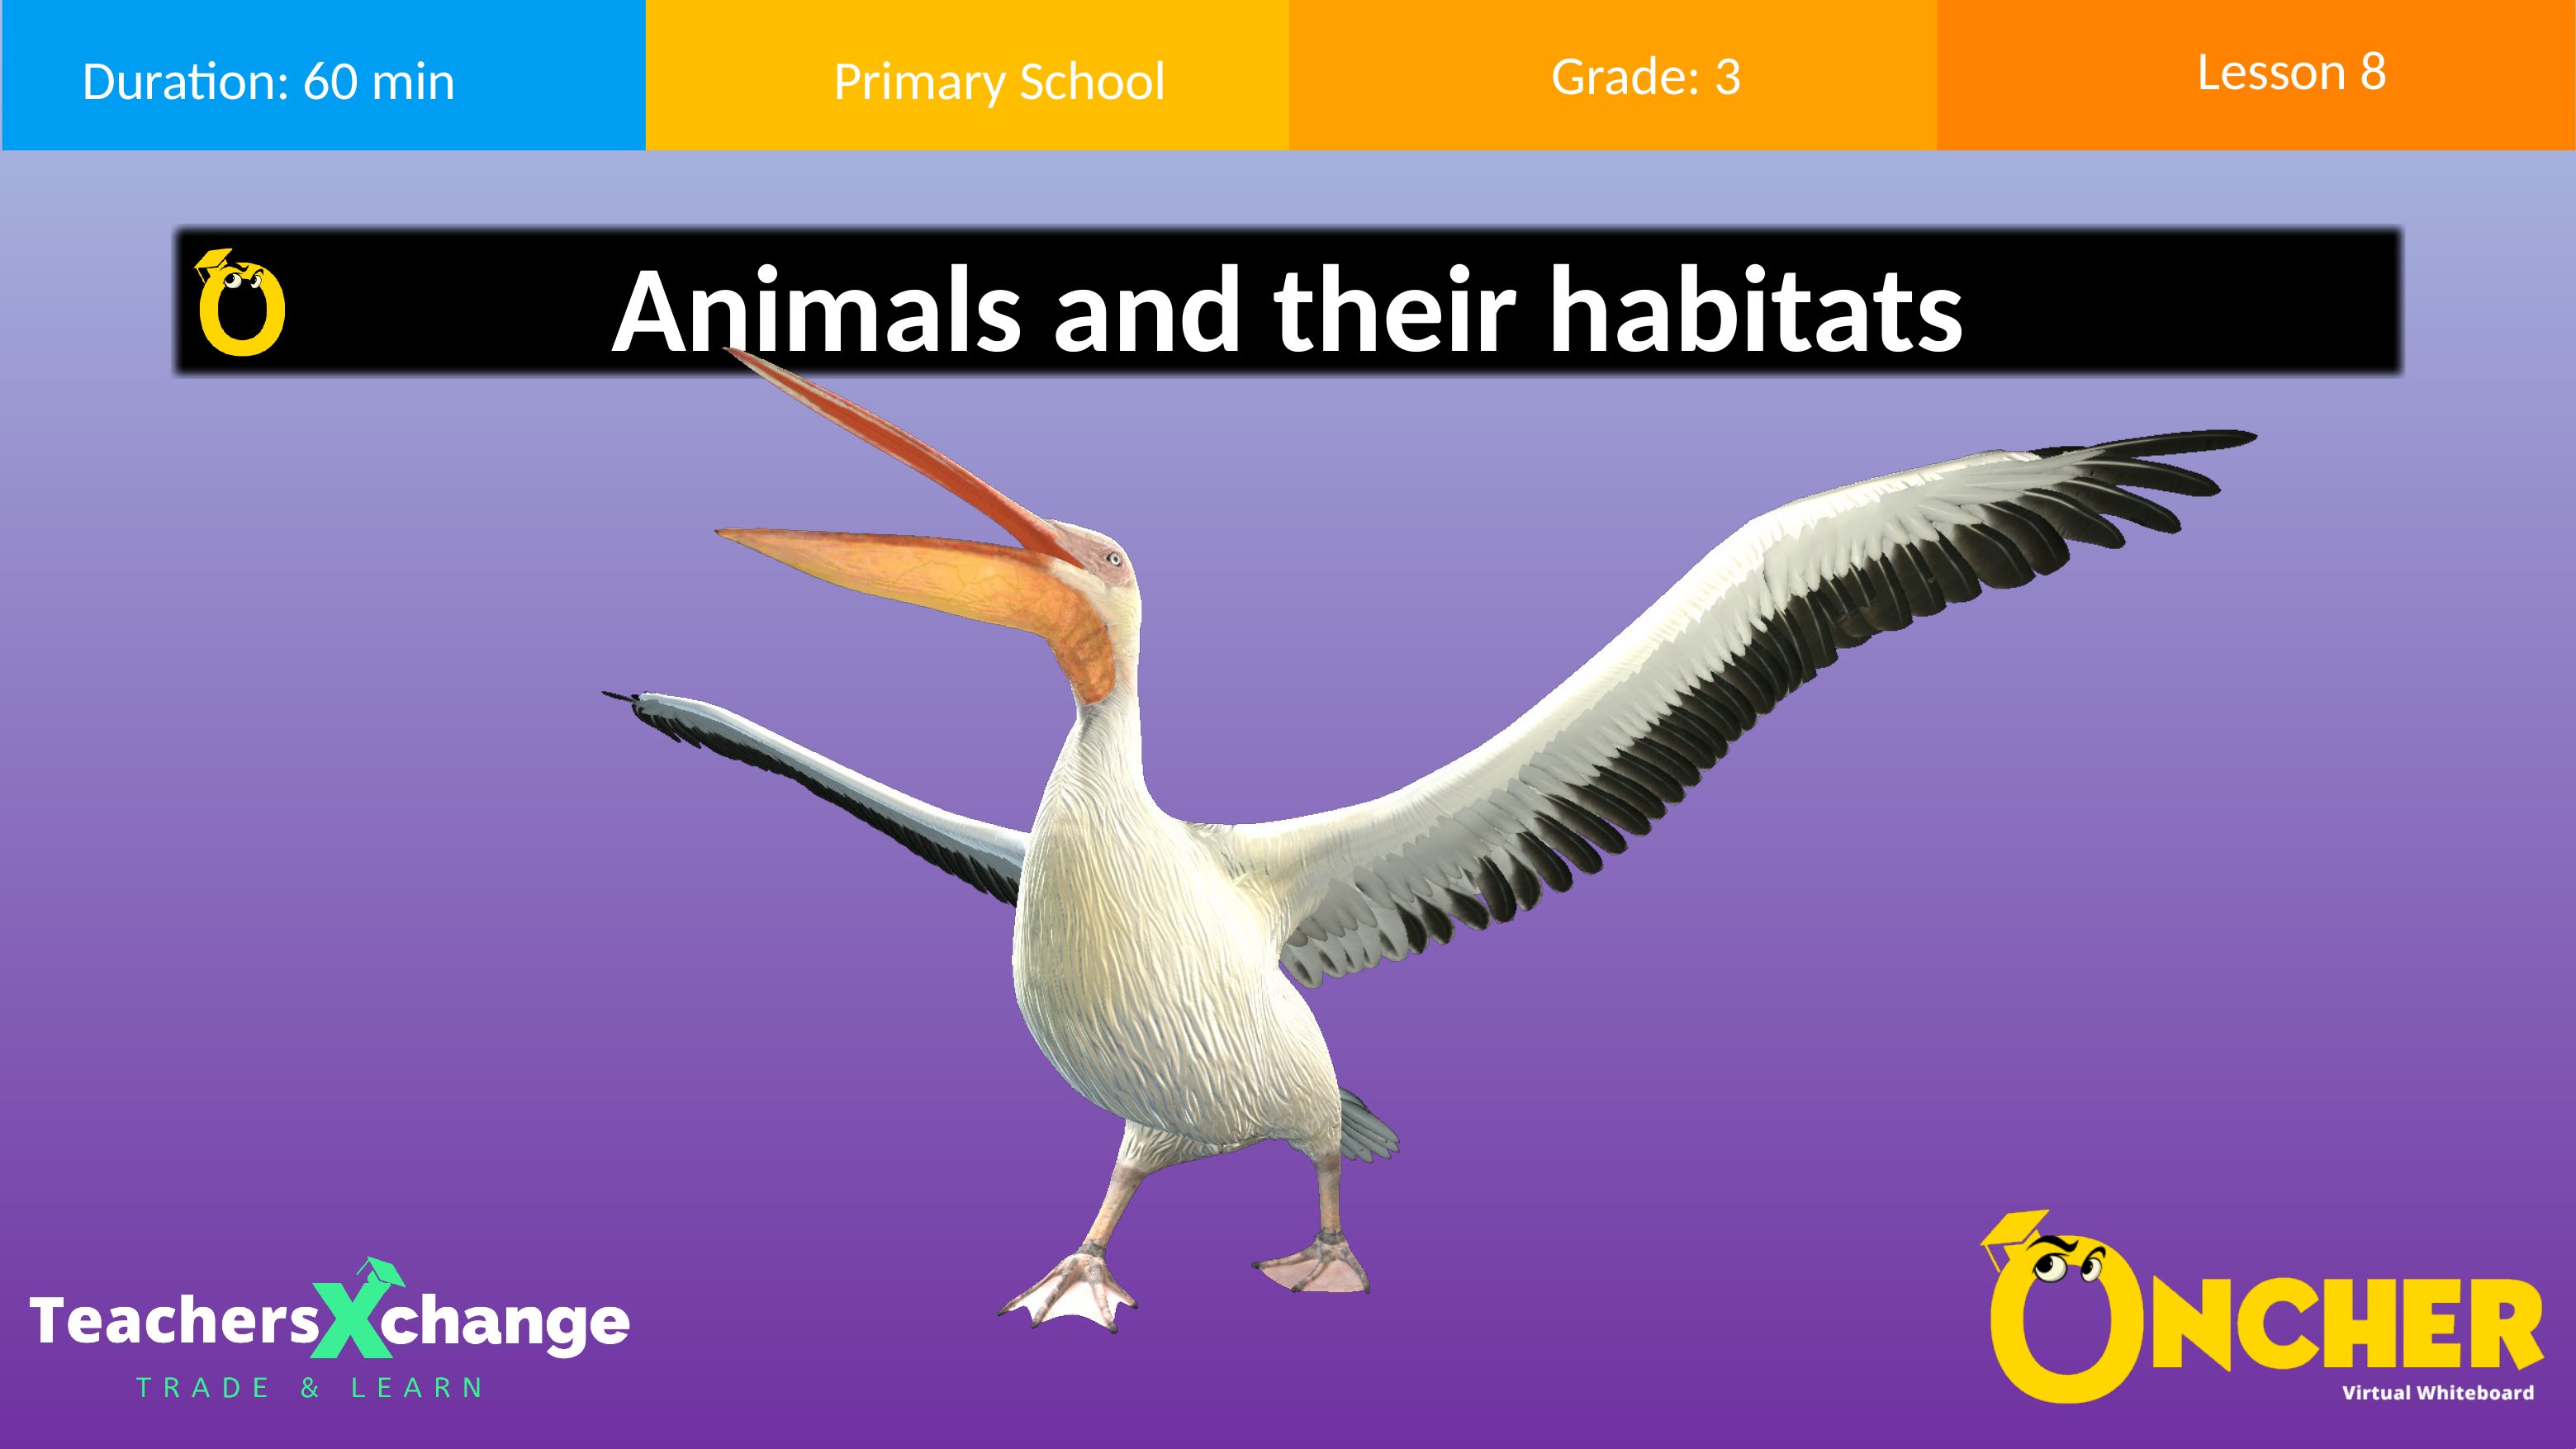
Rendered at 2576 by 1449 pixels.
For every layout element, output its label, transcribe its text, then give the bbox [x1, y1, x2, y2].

picture [1980, 1019, 2553, 1449]
text_box Animals and their habitats [288, 240, 2393, 366]
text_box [2, 0, 2576, 151]
text_box [358, 313, 2362, 1421]
picture [0, 1126, 681, 1449]
picture [193, 238, 288, 366]
text_box Animals and their habitats [187, 240, 193, 366]
